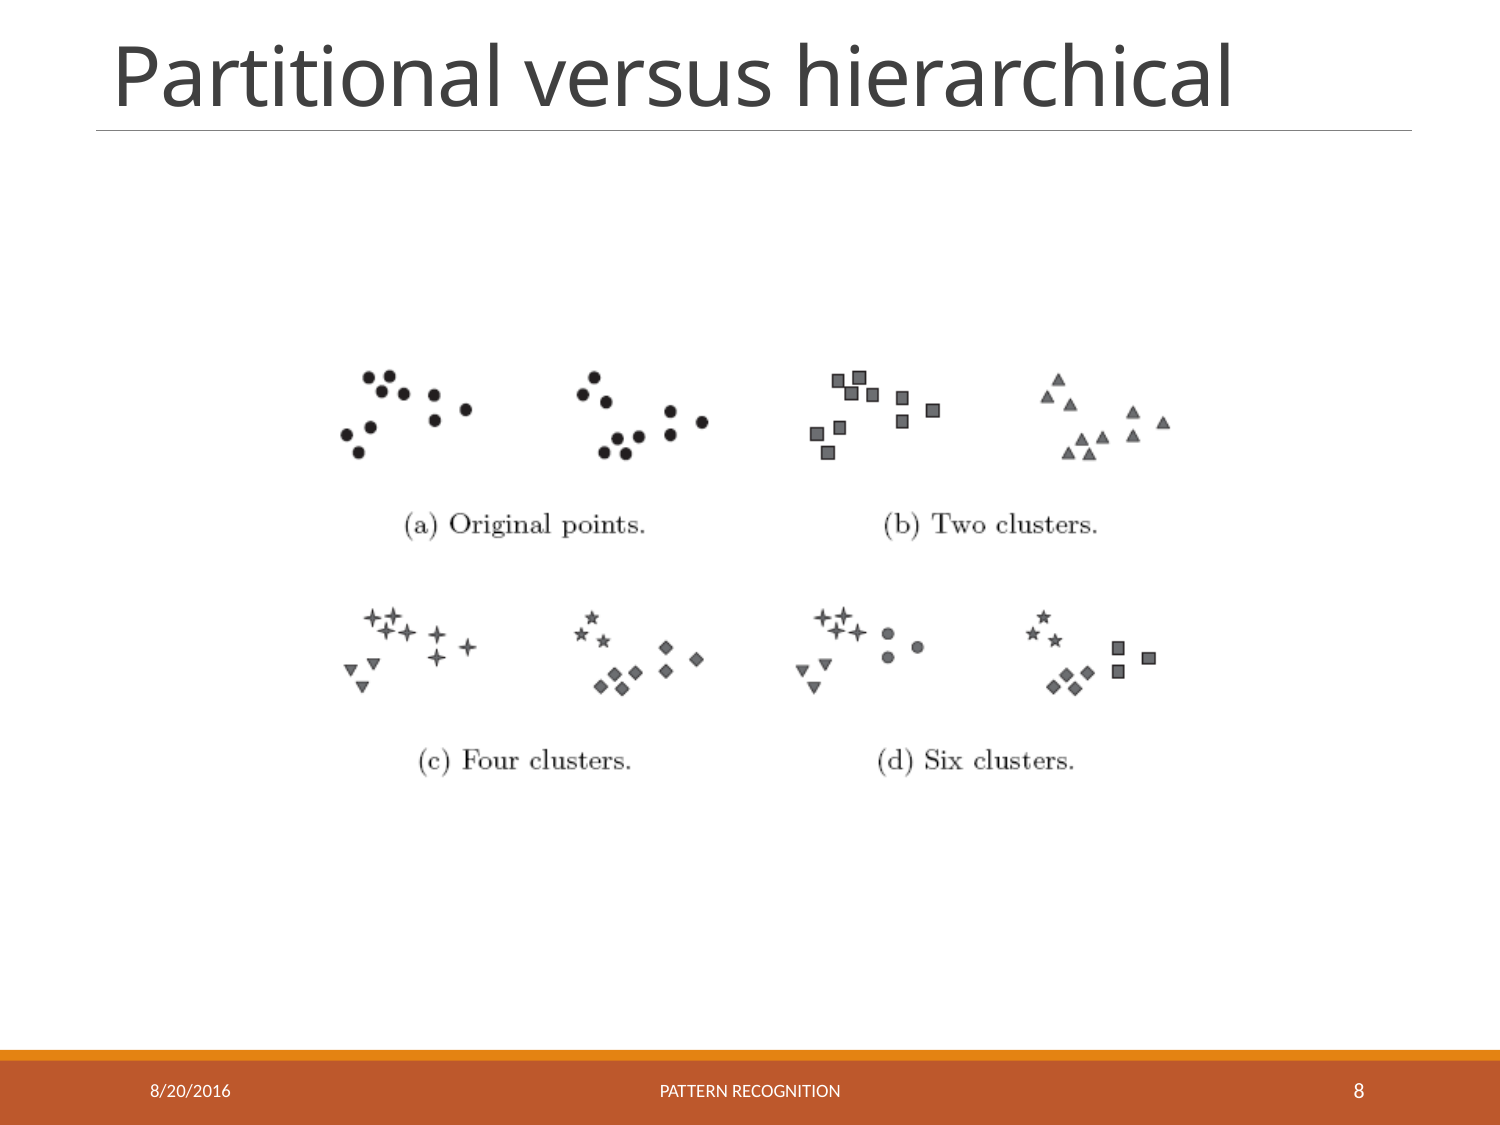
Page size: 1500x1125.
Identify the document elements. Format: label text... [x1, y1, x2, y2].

picture [286, 320, 1214, 805]
title Partitional versus hierarchical [96, 19, 1413, 131]
footer Pattern recognition [453, 1059, 1047, 1120]
slide_number 8 [1218, 1059, 1380, 1120]
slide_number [135, 1059, 440, 1120]
